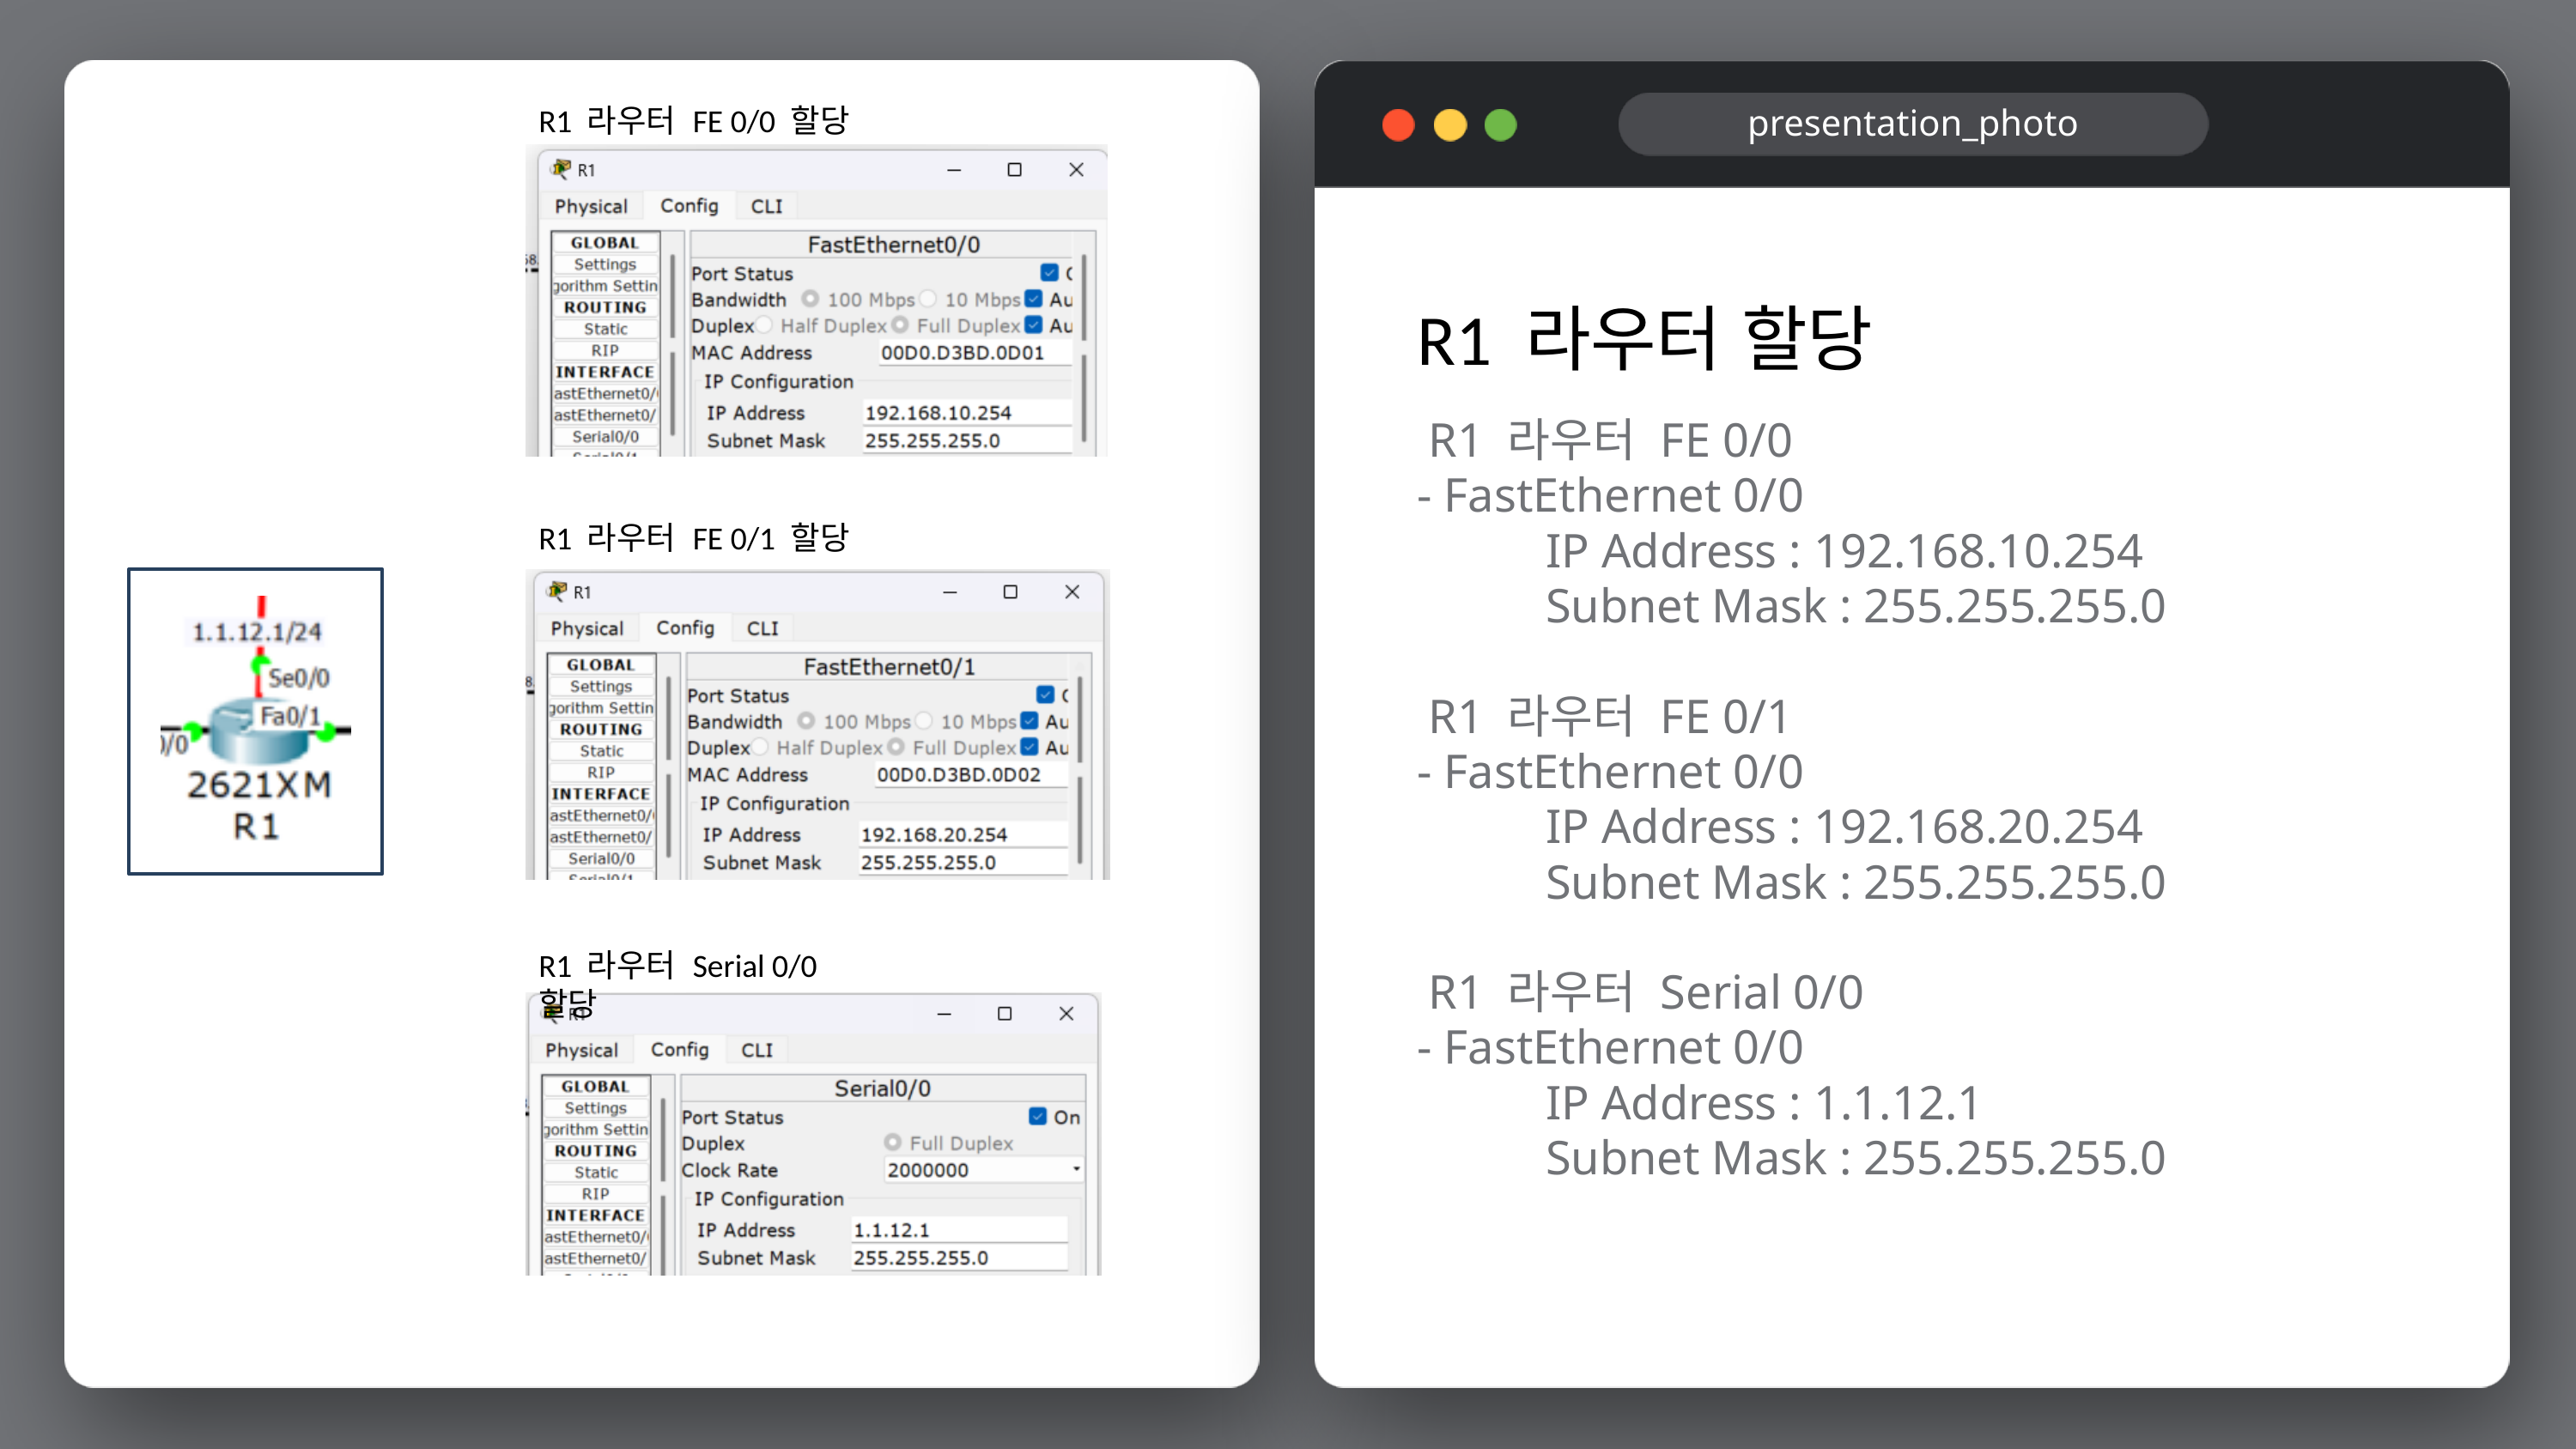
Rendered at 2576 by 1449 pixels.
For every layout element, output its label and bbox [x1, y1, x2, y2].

picture [64, 60, 1260, 1388]
picture [1314, 60, 2511, 1388]
